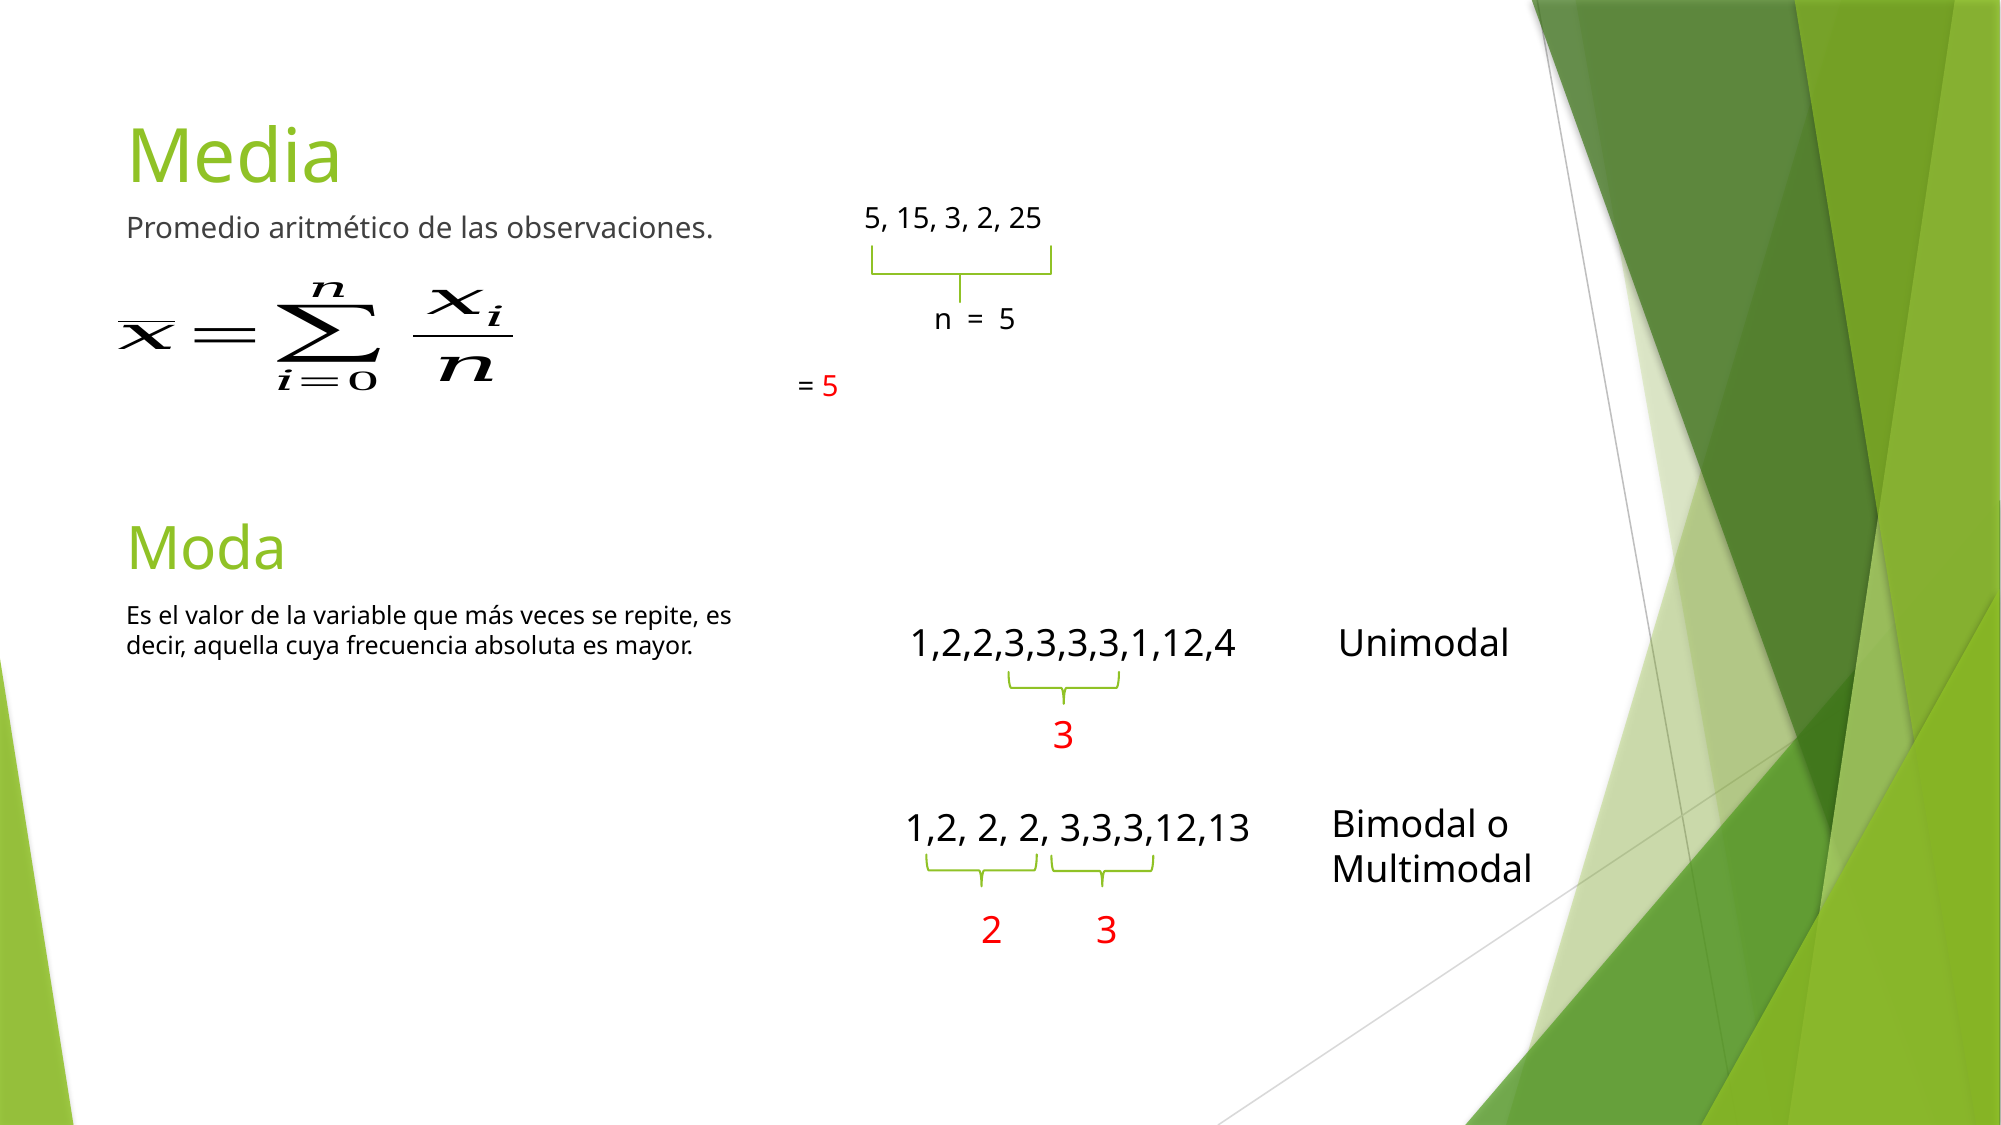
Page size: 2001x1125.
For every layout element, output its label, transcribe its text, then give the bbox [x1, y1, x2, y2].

text_box [925, 853, 1038, 888]
text_box Unimodal [1323, 611, 1550, 671]
text_box 1,2,2,3,3,3,3,1,12,4 [894, 611, 1261, 671]
text_box 2 [966, 898, 1009, 959]
list Promedio aritmético de las observaciones. [111, 200, 739, 445]
text_box 1,2, 2, 2, 3,3,3,12,13 [890, 796, 1266, 856]
text_box n = 5 [904, 292, 1037, 343]
text_box [1007, 670, 1121, 703]
title Media [111, 99, 1522, 284]
text_box 5, 15, 3, 2, 25 [849, 191, 1423, 287]
text_box Bimodal o Multimodal [1316, 792, 1548, 898]
text_box [1050, 854, 1155, 888]
text_box Moda Es el valor de la variable que más veces se repite, es decir, aquella cuya frecuencia absoluta es mayor. [111, 501, 767, 686]
text_box 3 [1038, 703, 1090, 764]
text_box 3 [1081, 898, 1124, 959]
text_box [871, 245, 1052, 304]
